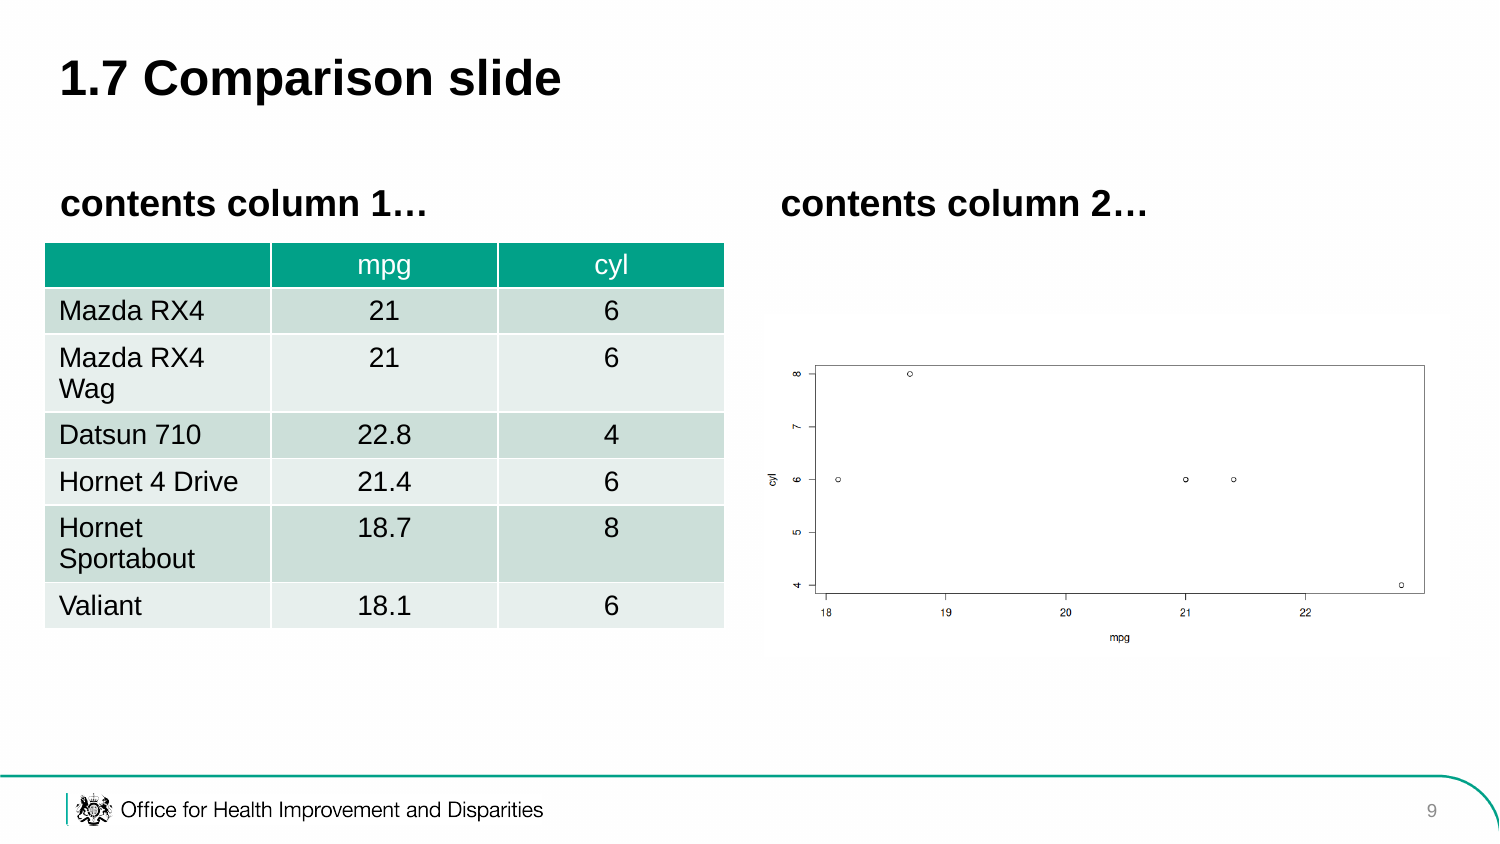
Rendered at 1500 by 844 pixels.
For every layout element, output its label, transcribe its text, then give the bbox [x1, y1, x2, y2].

list contents column 2… [765, 177, 1453, 279]
slide_number ‹#› [1358, 782, 1453, 827]
table_cell Valiant [45, 583, 270, 628]
table_cell 6 [499, 583, 724, 628]
table_header mpg [272, 243, 497, 287]
table_cell Datsun 710 [45, 413, 270, 458]
table_cell 18.1 [272, 583, 497, 628]
table_cell 21 [272, 289, 497, 333]
table_cell 21.4 [272, 459, 497, 504]
table_cell Mazda RX4 [45, 289, 270, 333]
table_cell 8 [499, 506, 724, 582]
table_header cyl [499, 243, 724, 287]
table_cell Hornet Sportabout [45, 506, 270, 582]
title 1.7 Comparison slide [44, 44, 1453, 114]
table_cell 4 [499, 413, 724, 458]
table_cell Mazda RX4 Wag [45, 335, 270, 411]
table_header [45, 243, 270, 287]
table_cell 18.7 [272, 506, 497, 582]
table_cell Hornet 4 Drive [45, 459, 270, 504]
table_cell 22.8 [272, 413, 497, 458]
picture [0, 0, 1499, 844]
table_cell 6 [499, 335, 724, 411]
table_cell 21 [272, 335, 497, 411]
table_cell 6 [499, 289, 724, 333]
table_cell 6 [499, 459, 724, 504]
list contents column 1… [45, 177, 732, 279]
